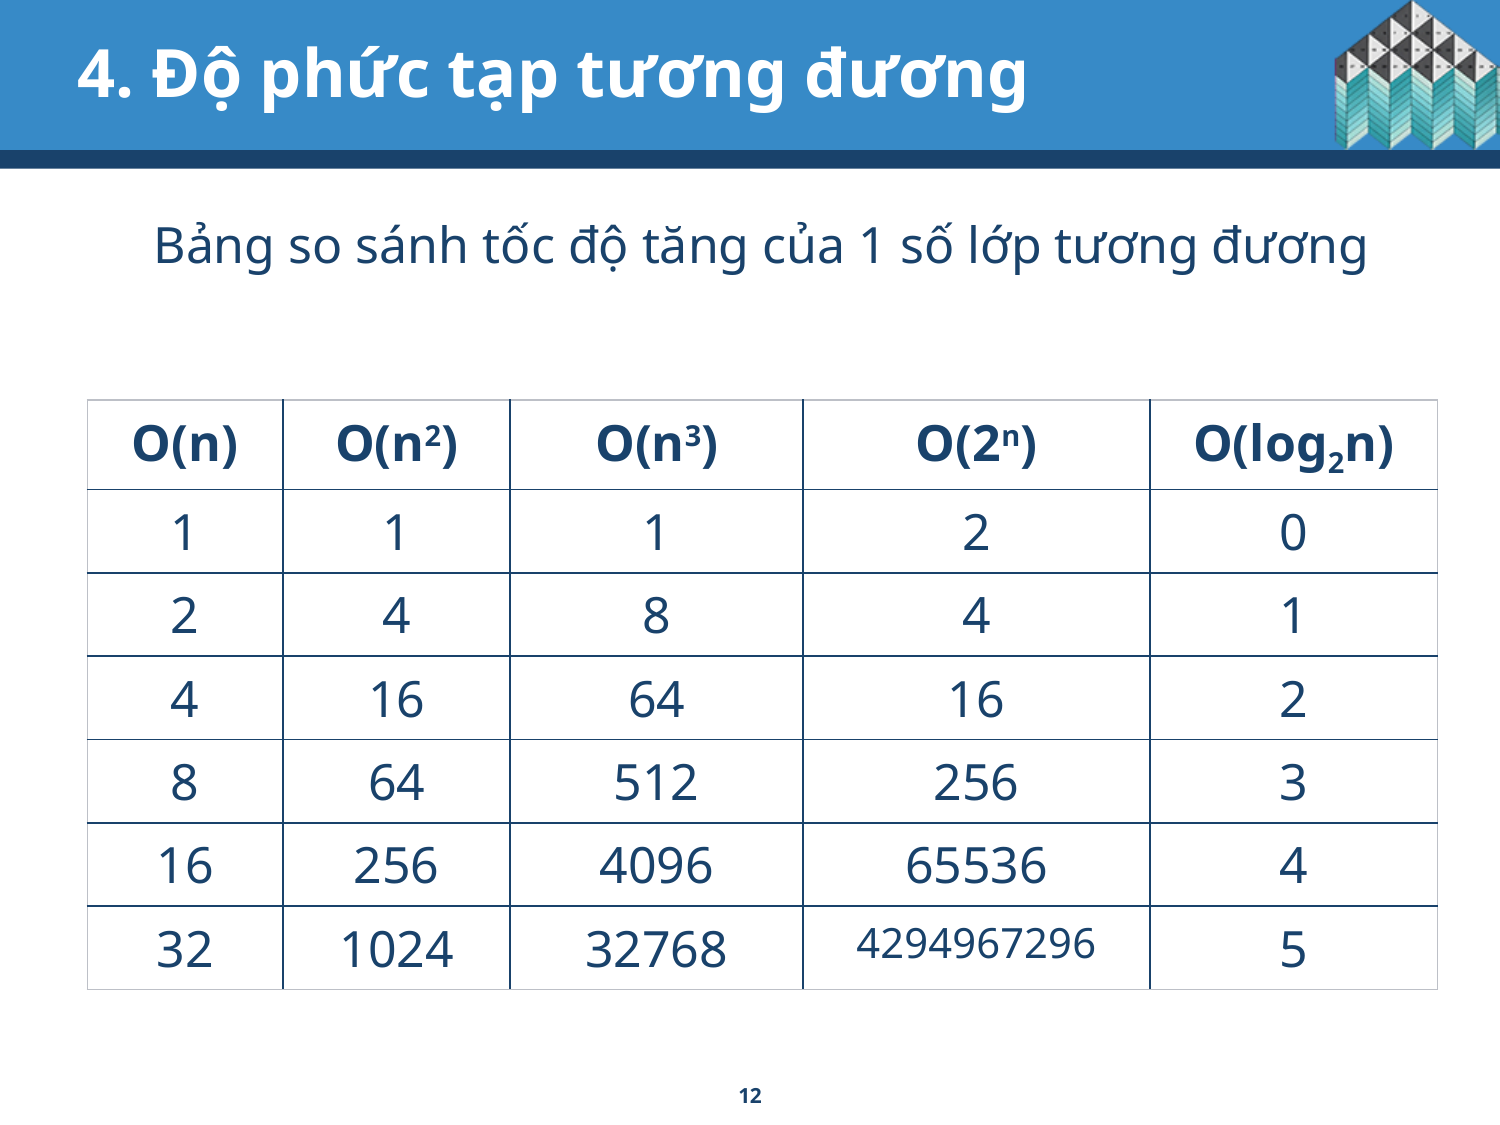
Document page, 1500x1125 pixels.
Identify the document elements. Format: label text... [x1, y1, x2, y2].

table_header O(n3) [511, 401, 802, 489]
table_cell 1 [511, 490, 802, 572]
table_cell 1 [88, 490, 282, 572]
text_box Bảng so sánh tốc độ tăng của 1 số lớp tương đương [26, 193, 1464, 282]
table_header O(log2n) [1151, 401, 1437, 489]
table_cell 4294967296 [804, 907, 1149, 989]
table_cell 1 [284, 490, 509, 572]
slide_number 12 [575, 1074, 925, 1114]
table_cell 2 [1151, 657, 1437, 739]
table_cell 32768 [511, 907, 802, 989]
table_cell 5 [1151, 907, 1437, 989]
table_cell 2 [88, 574, 282, 655]
table_cell 16 [284, 657, 509, 739]
table_cell 0 [1151, 490, 1437, 572]
table_cell 8 [511, 574, 802, 655]
table_header O(n) [88, 401, 282, 489]
table_cell 4 [284, 574, 509, 655]
table_cell 16 [88, 824, 282, 905]
table_cell 4 [88, 657, 282, 739]
table_cell 1024 [284, 907, 509, 989]
table_cell 2 [804, 490, 1149, 572]
table_header O(n2) [284, 401, 509, 489]
table_cell 4 [804, 574, 1149, 655]
title 4. Độ phức tạp tương đương [62, 24, 1275, 118]
table_header O(2n) [804, 401, 1149, 489]
table_cell 4 [1151, 824, 1437, 905]
table_cell 1 [1151, 574, 1437, 655]
table_cell 64 [284, 740, 509, 822]
table_cell 4096 [511, 824, 802, 905]
table_cell 512 [511, 740, 802, 822]
table_cell 256 [284, 824, 509, 905]
table_cell 64 [511, 657, 802, 739]
table_cell 8 [88, 740, 282, 822]
table_cell 256 [804, 740, 1149, 822]
table_cell 16 [804, 657, 1149, 739]
table_cell 3 [1151, 740, 1437, 822]
table_cell 65536 [804, 824, 1149, 905]
picture [0, 0, 1500, 150]
table_cell 32 [88, 907, 282, 989]
